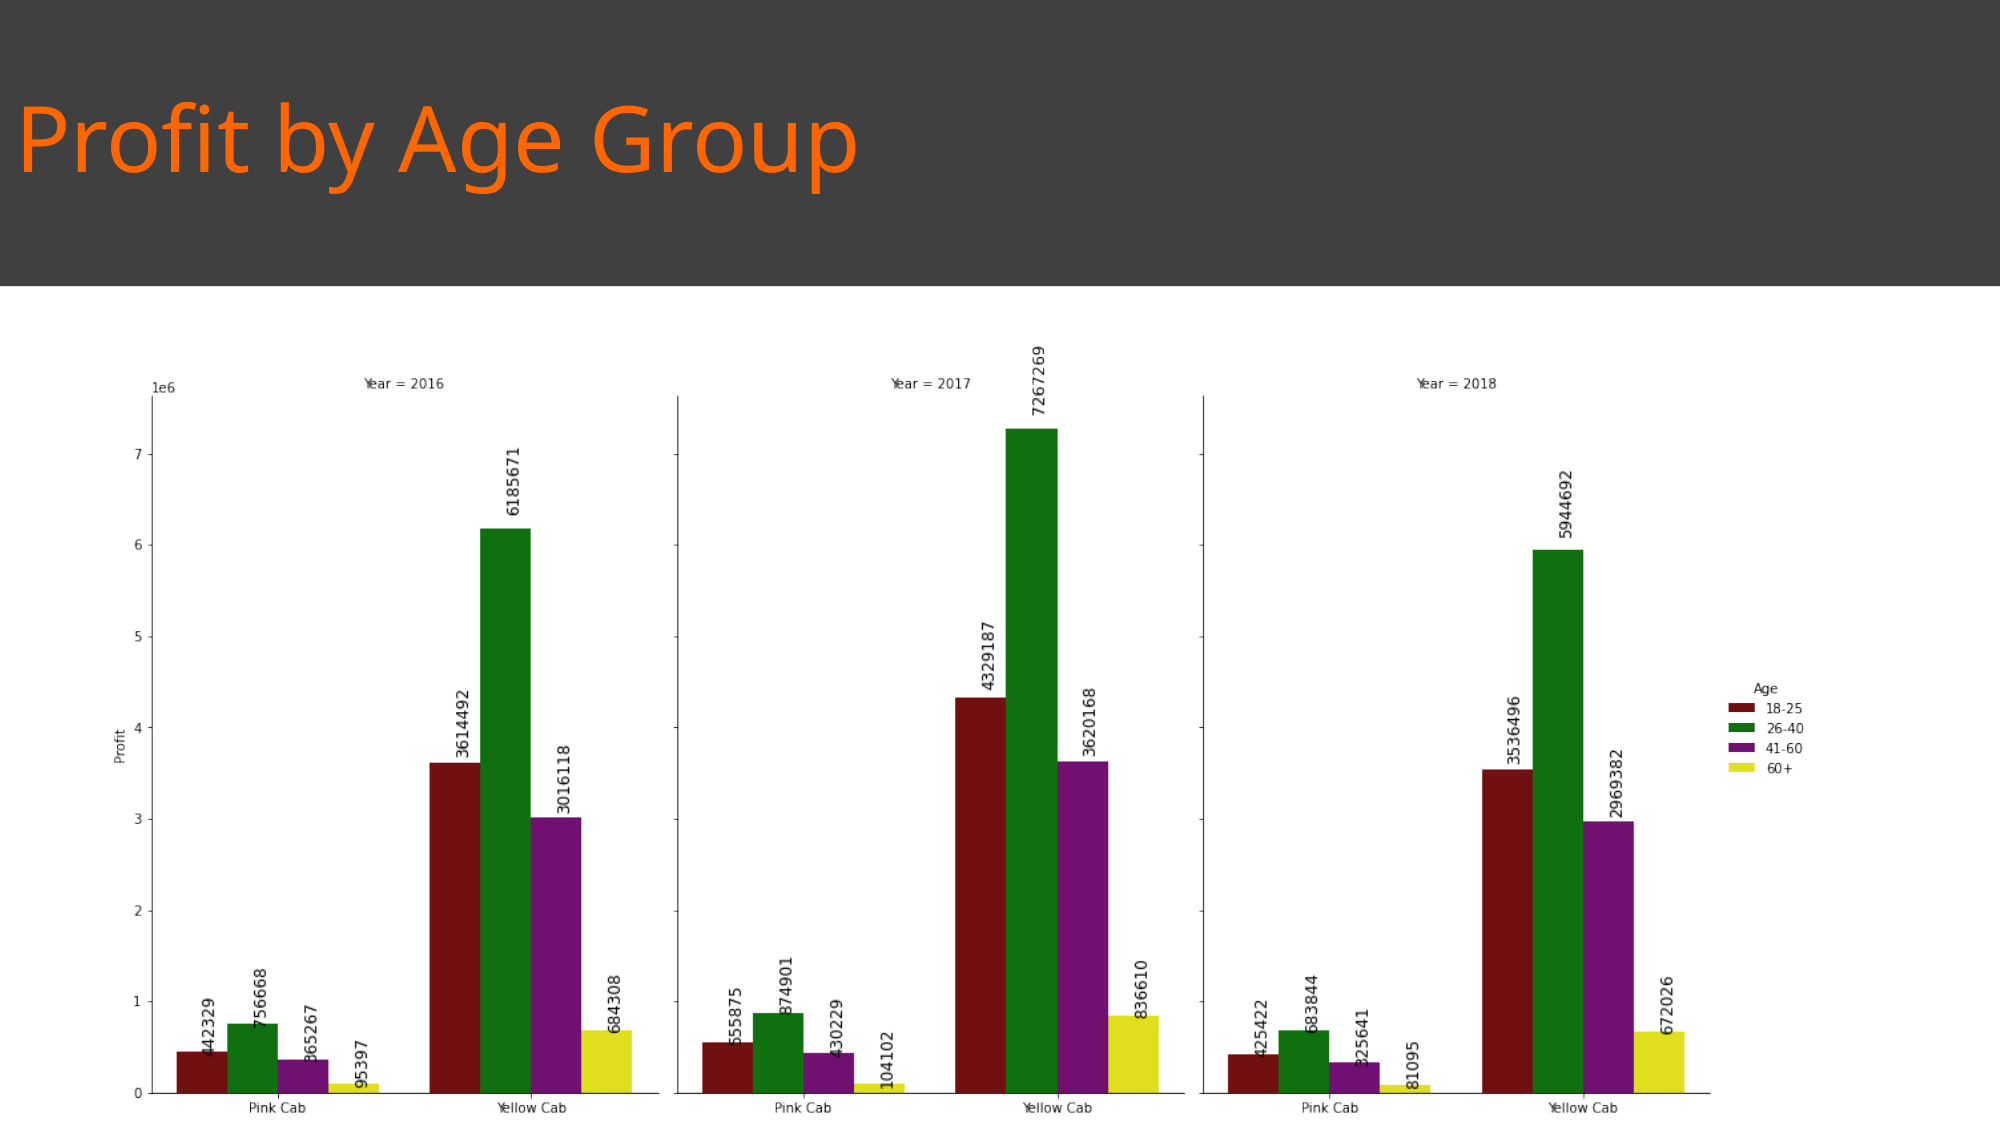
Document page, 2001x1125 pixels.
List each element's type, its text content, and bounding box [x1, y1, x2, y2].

picture [105, 333, 1815, 1125]
title Profit by Age Group [0, 0, 2000, 287]
